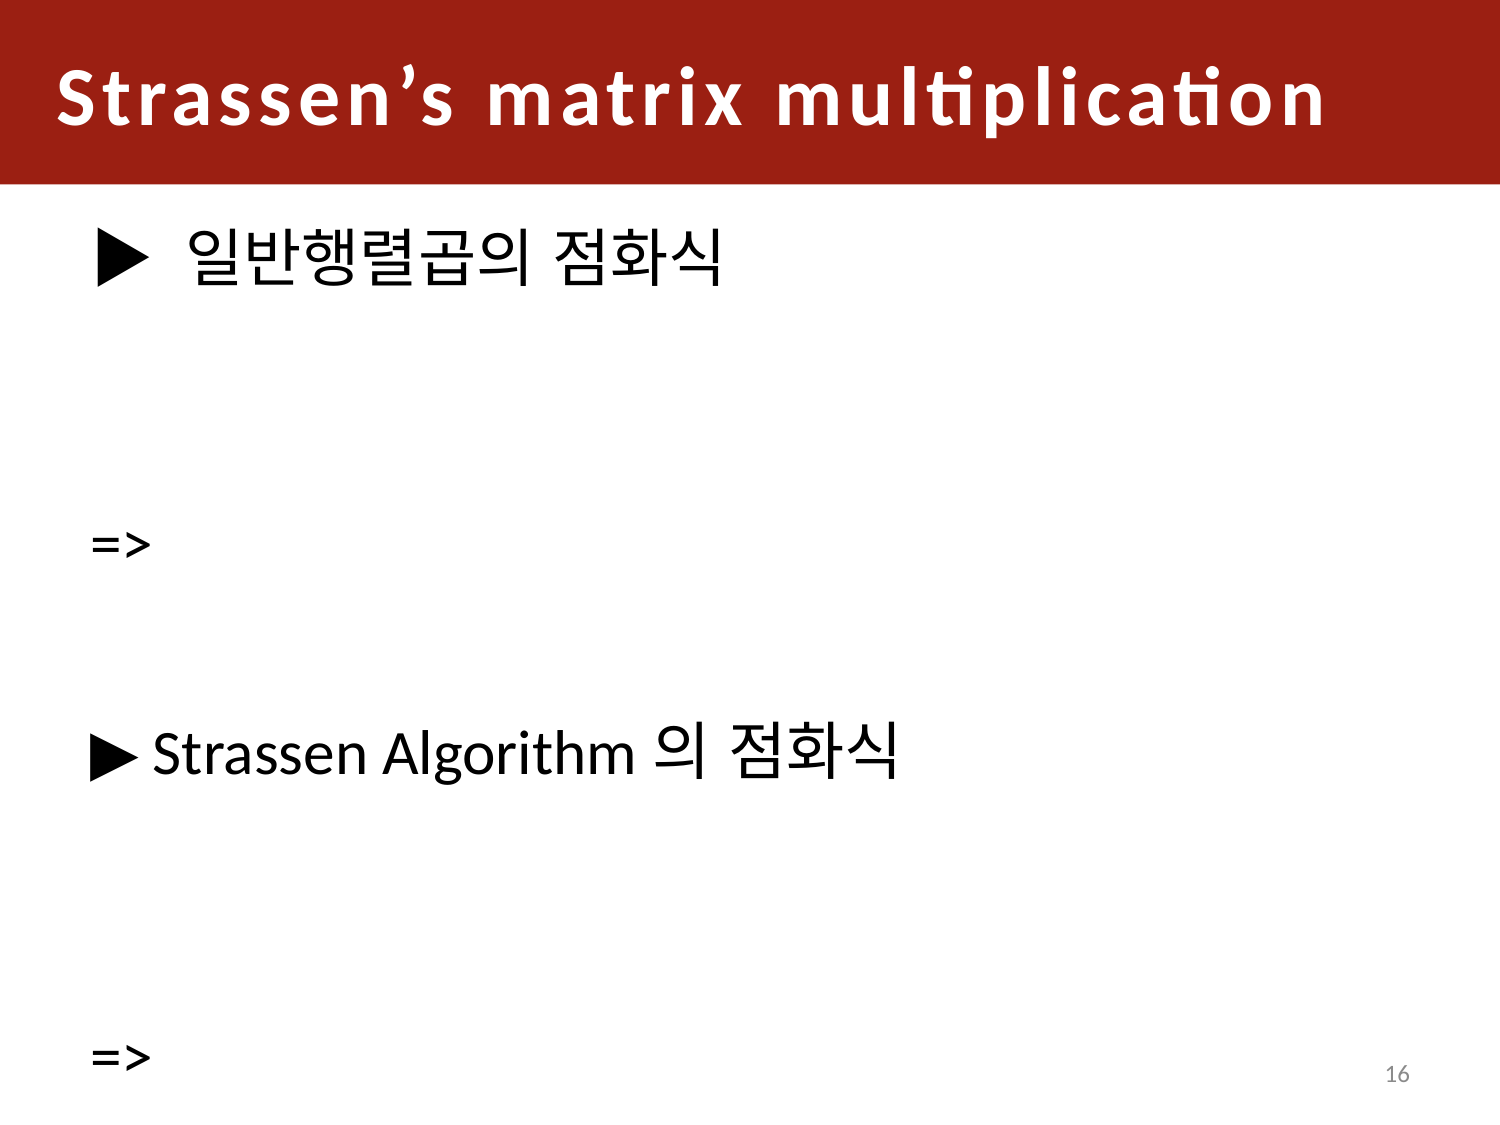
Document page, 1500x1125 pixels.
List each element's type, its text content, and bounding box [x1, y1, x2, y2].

text_box Strassen’s matrix multiplication [41, 0, 1459, 185]
slide_number 16 [1074, 1042, 1425, 1103]
